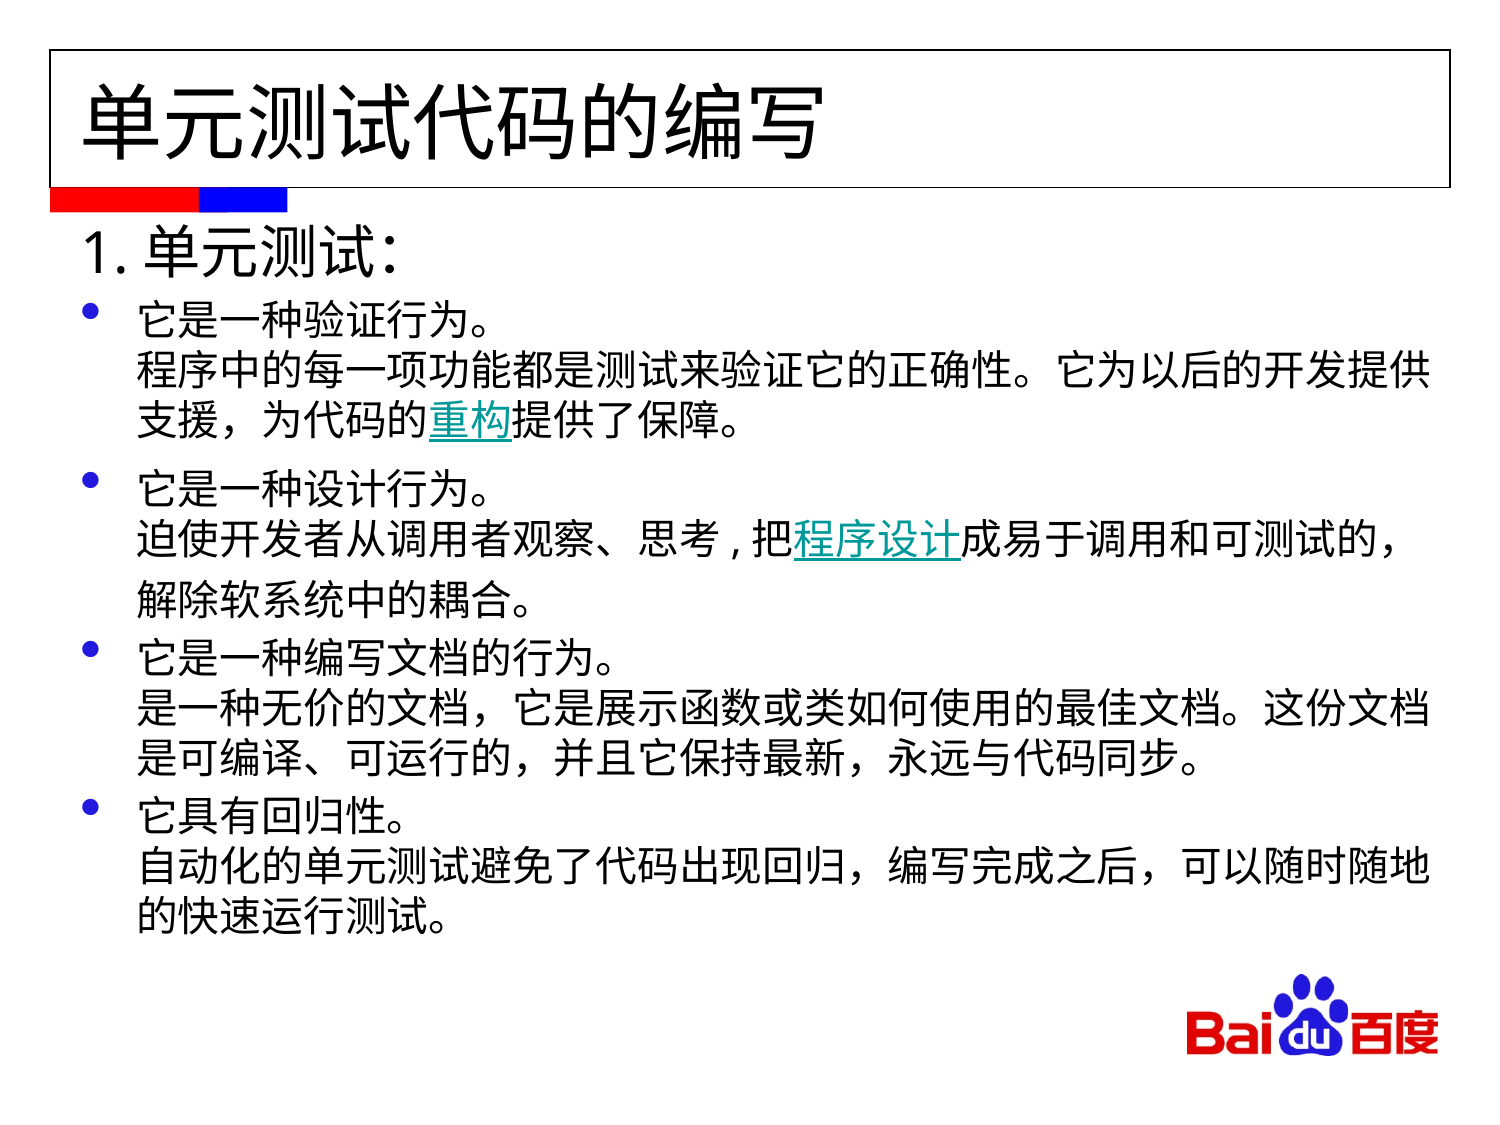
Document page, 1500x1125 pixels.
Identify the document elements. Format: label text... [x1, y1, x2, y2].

text_box 单元测试代码的编写 [64, 62, 1119, 178]
list 1.单元测试： 它是一种验证行为。 程序中的每一项功能都是测试来验证它的正确性。它为以后的开发提供支援，为代码的重构提供了保障。 它是一种设计行为。 迫使开发者从调用者观察、思考,把程序设计成易于调用和可测试的，解除软系统中的耦合。 它是一种编写文档的行为。 是一种无价的文档，它是展示函数或类如何使用的最佳文档。这份文档是可编译、可运行的，并且它保持最新，永远与代码同步。 它具有回归性。 自动化的单元测试避免了代码出现回归，编写完成之后，可以随时随地的快速运行测试。 [64, 207, 1471, 1083]
